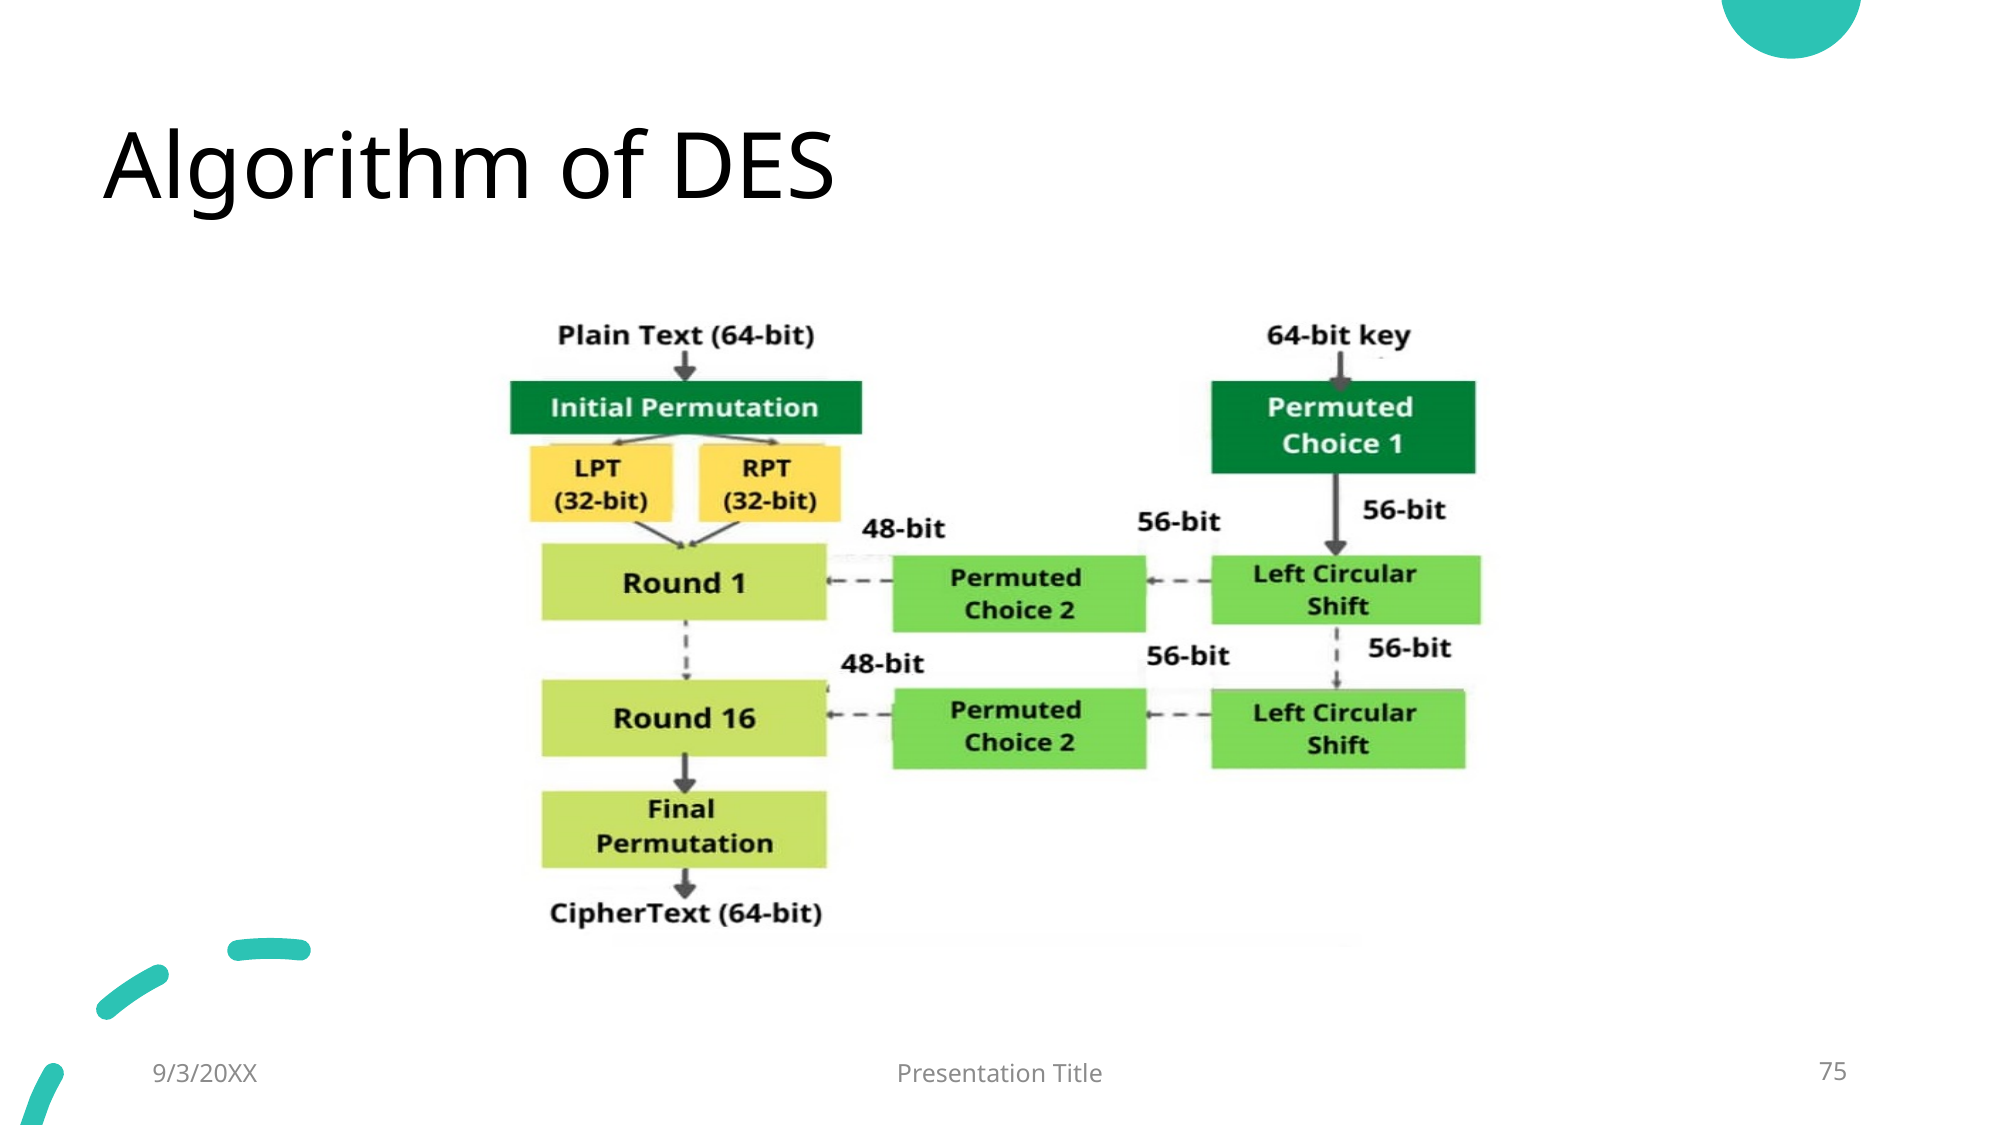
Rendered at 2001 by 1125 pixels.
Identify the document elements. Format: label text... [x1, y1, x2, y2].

footer Presentation Title [662, 1042, 1338, 1103]
title Algorithm of DES [88, 59, 1814, 278]
slide_number 75 [1412, 1042, 1863, 1103]
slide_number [137, 1042, 588, 1103]
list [445, 313, 1569, 947]
